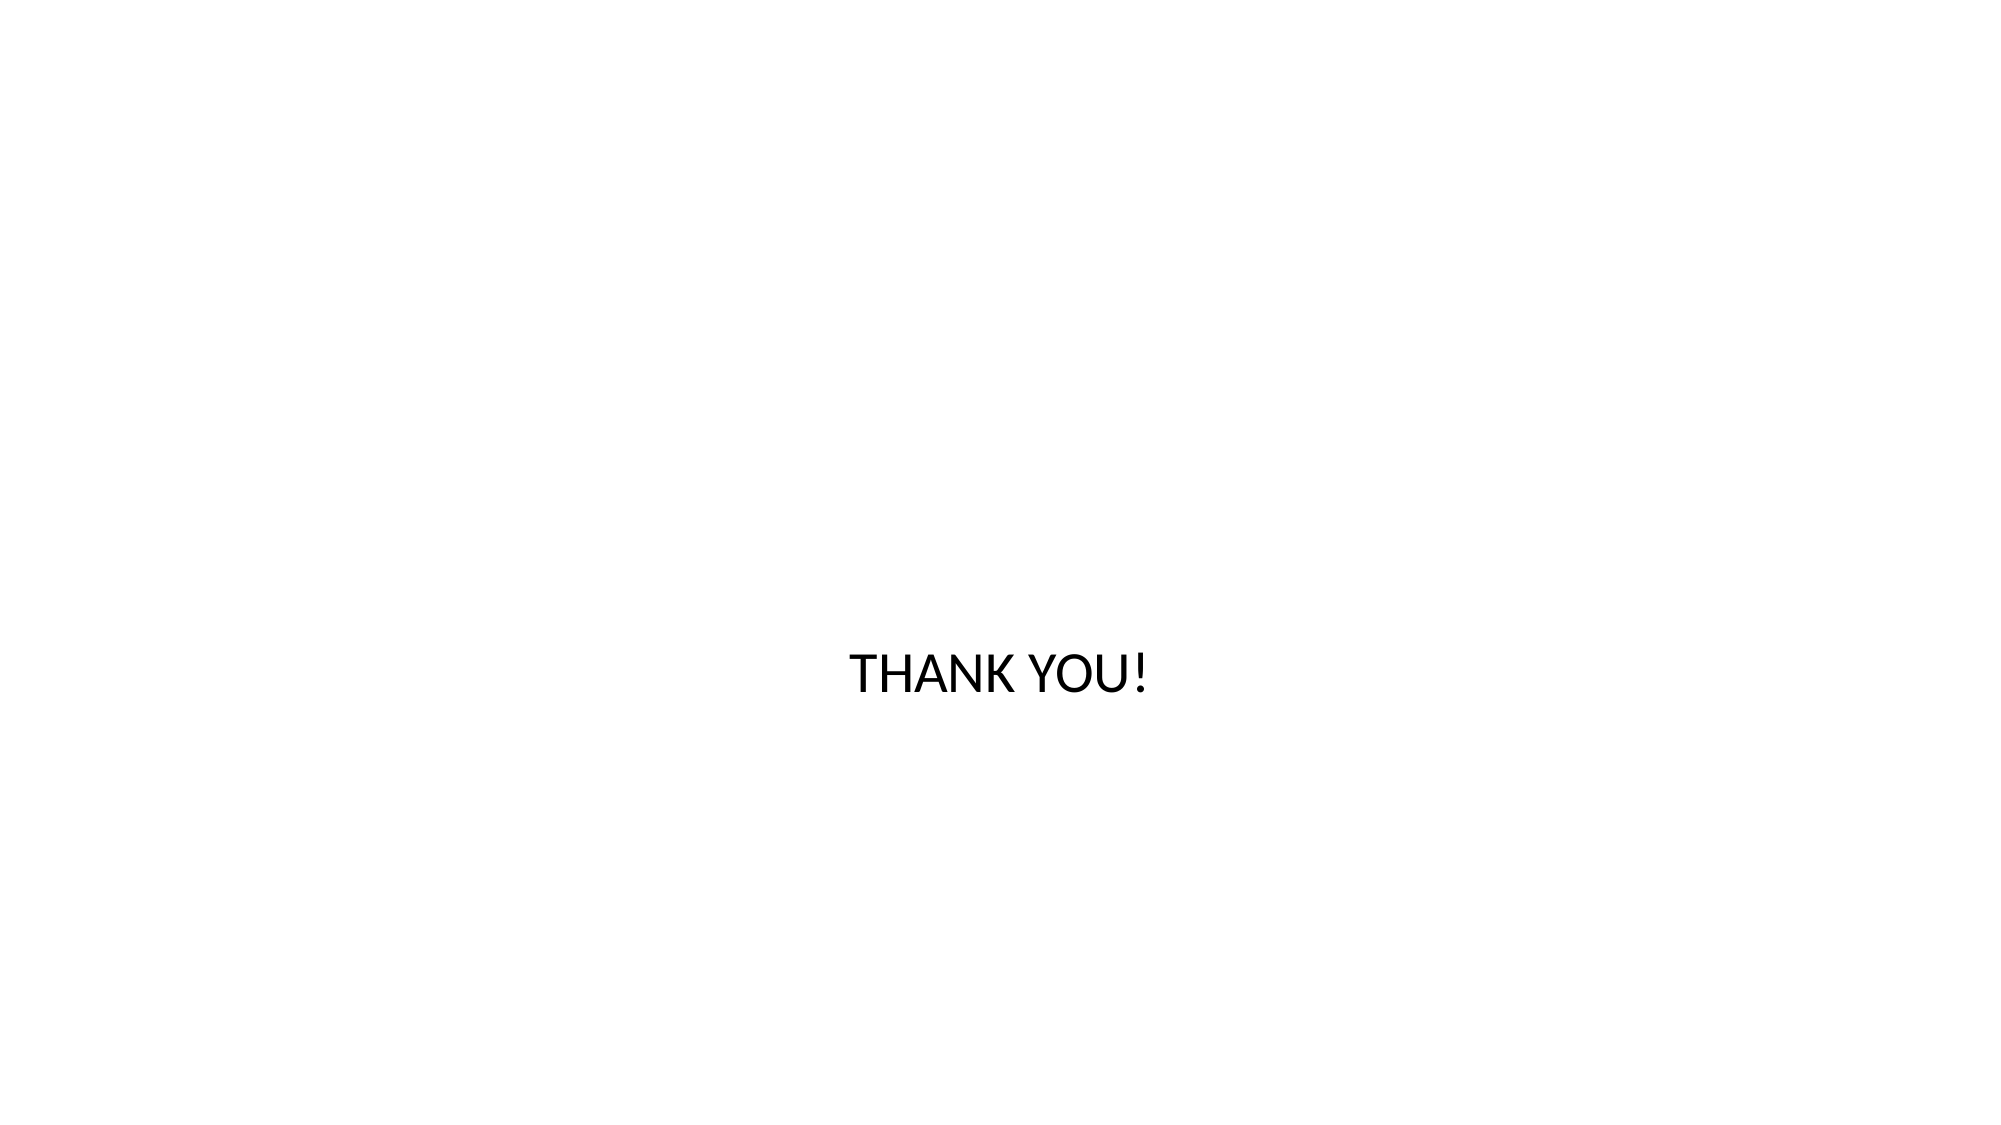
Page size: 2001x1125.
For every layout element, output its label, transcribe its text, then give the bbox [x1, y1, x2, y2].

list THANK YOU! [137, 299, 1863, 1014]
